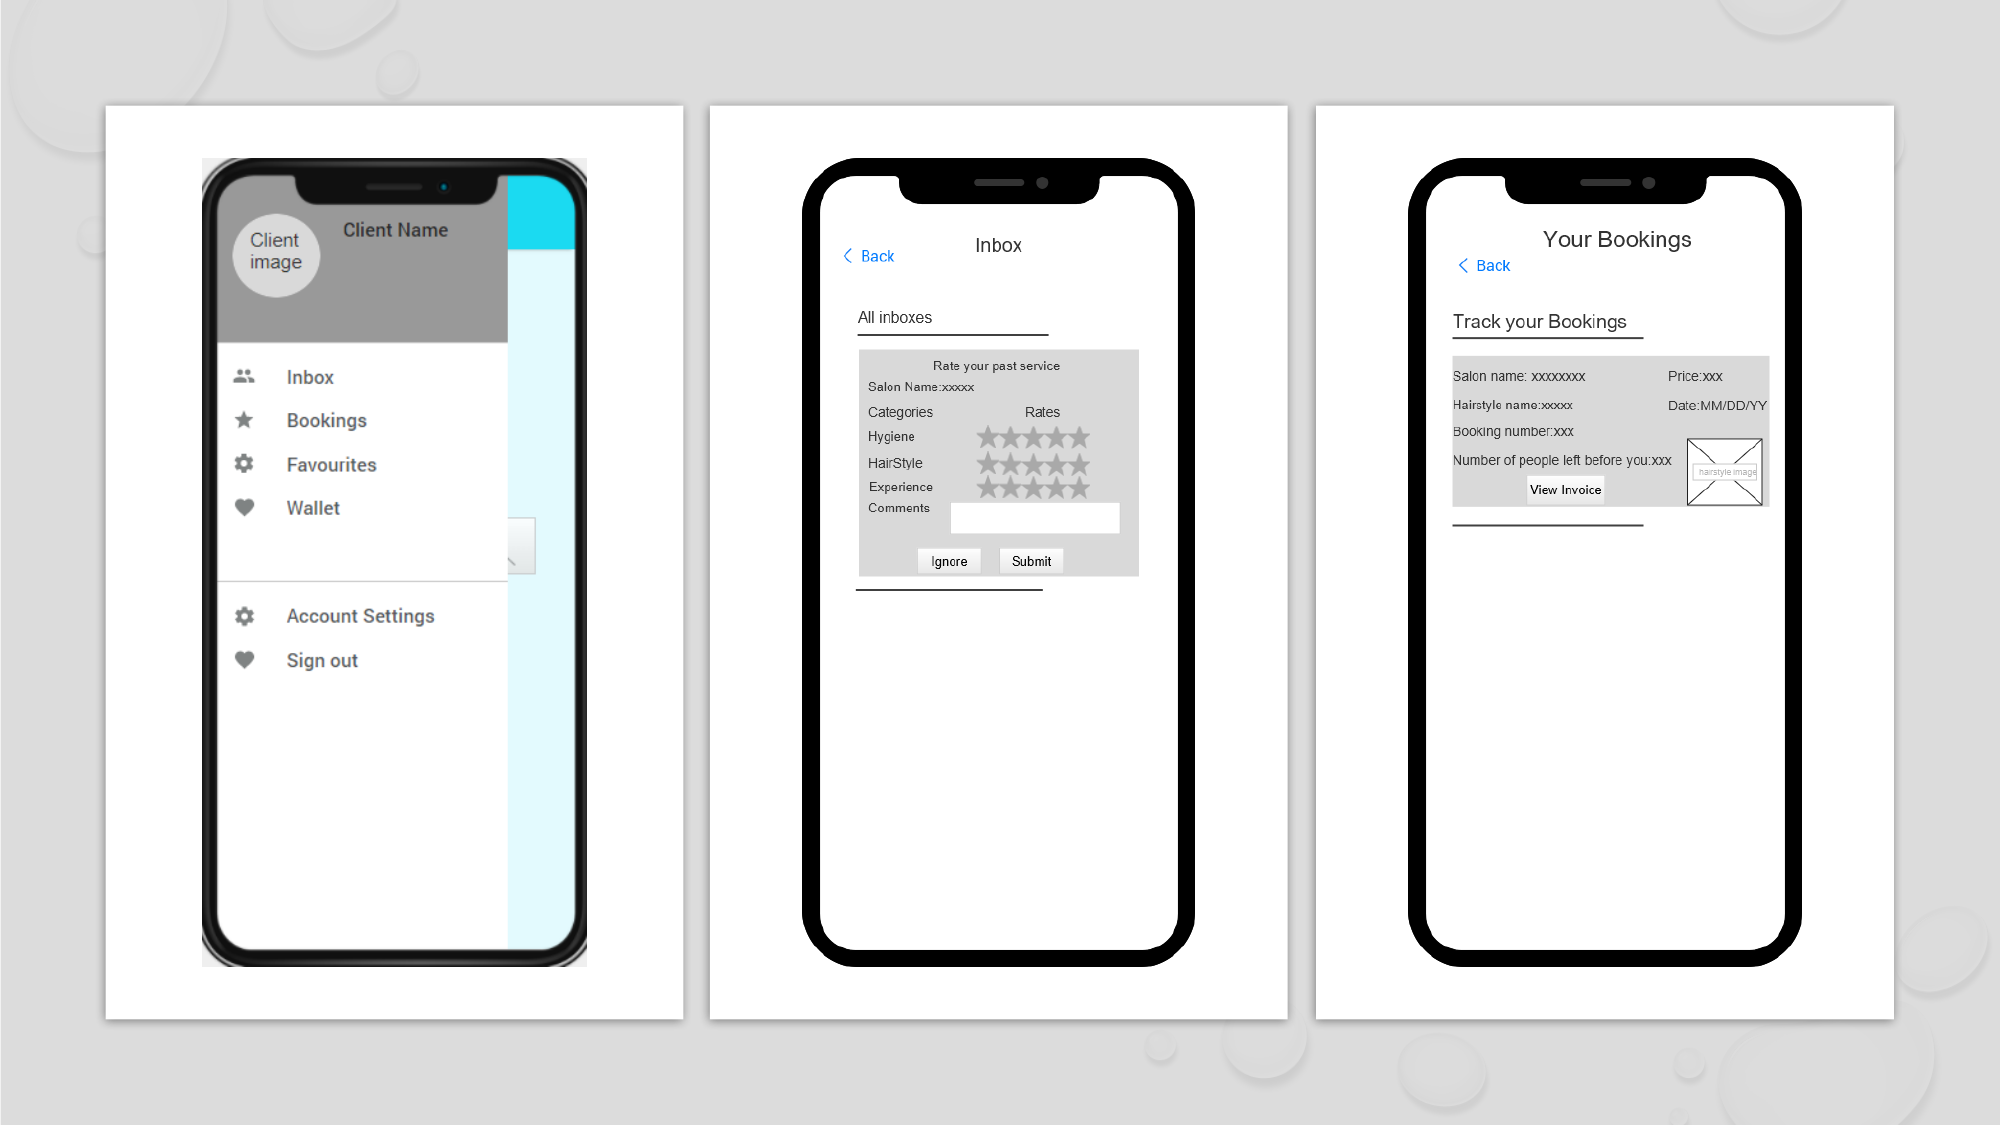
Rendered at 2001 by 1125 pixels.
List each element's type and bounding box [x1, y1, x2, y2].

picture [202, 158, 587, 967]
text_box [1315, 104, 1895, 1021]
picture [802, 158, 1195, 968]
text_box [0, 0, 2000, 1125]
text_box [104, 104, 685, 1021]
text_box [708, 104, 1289, 1021]
picture [1408, 158, 1802, 967]
